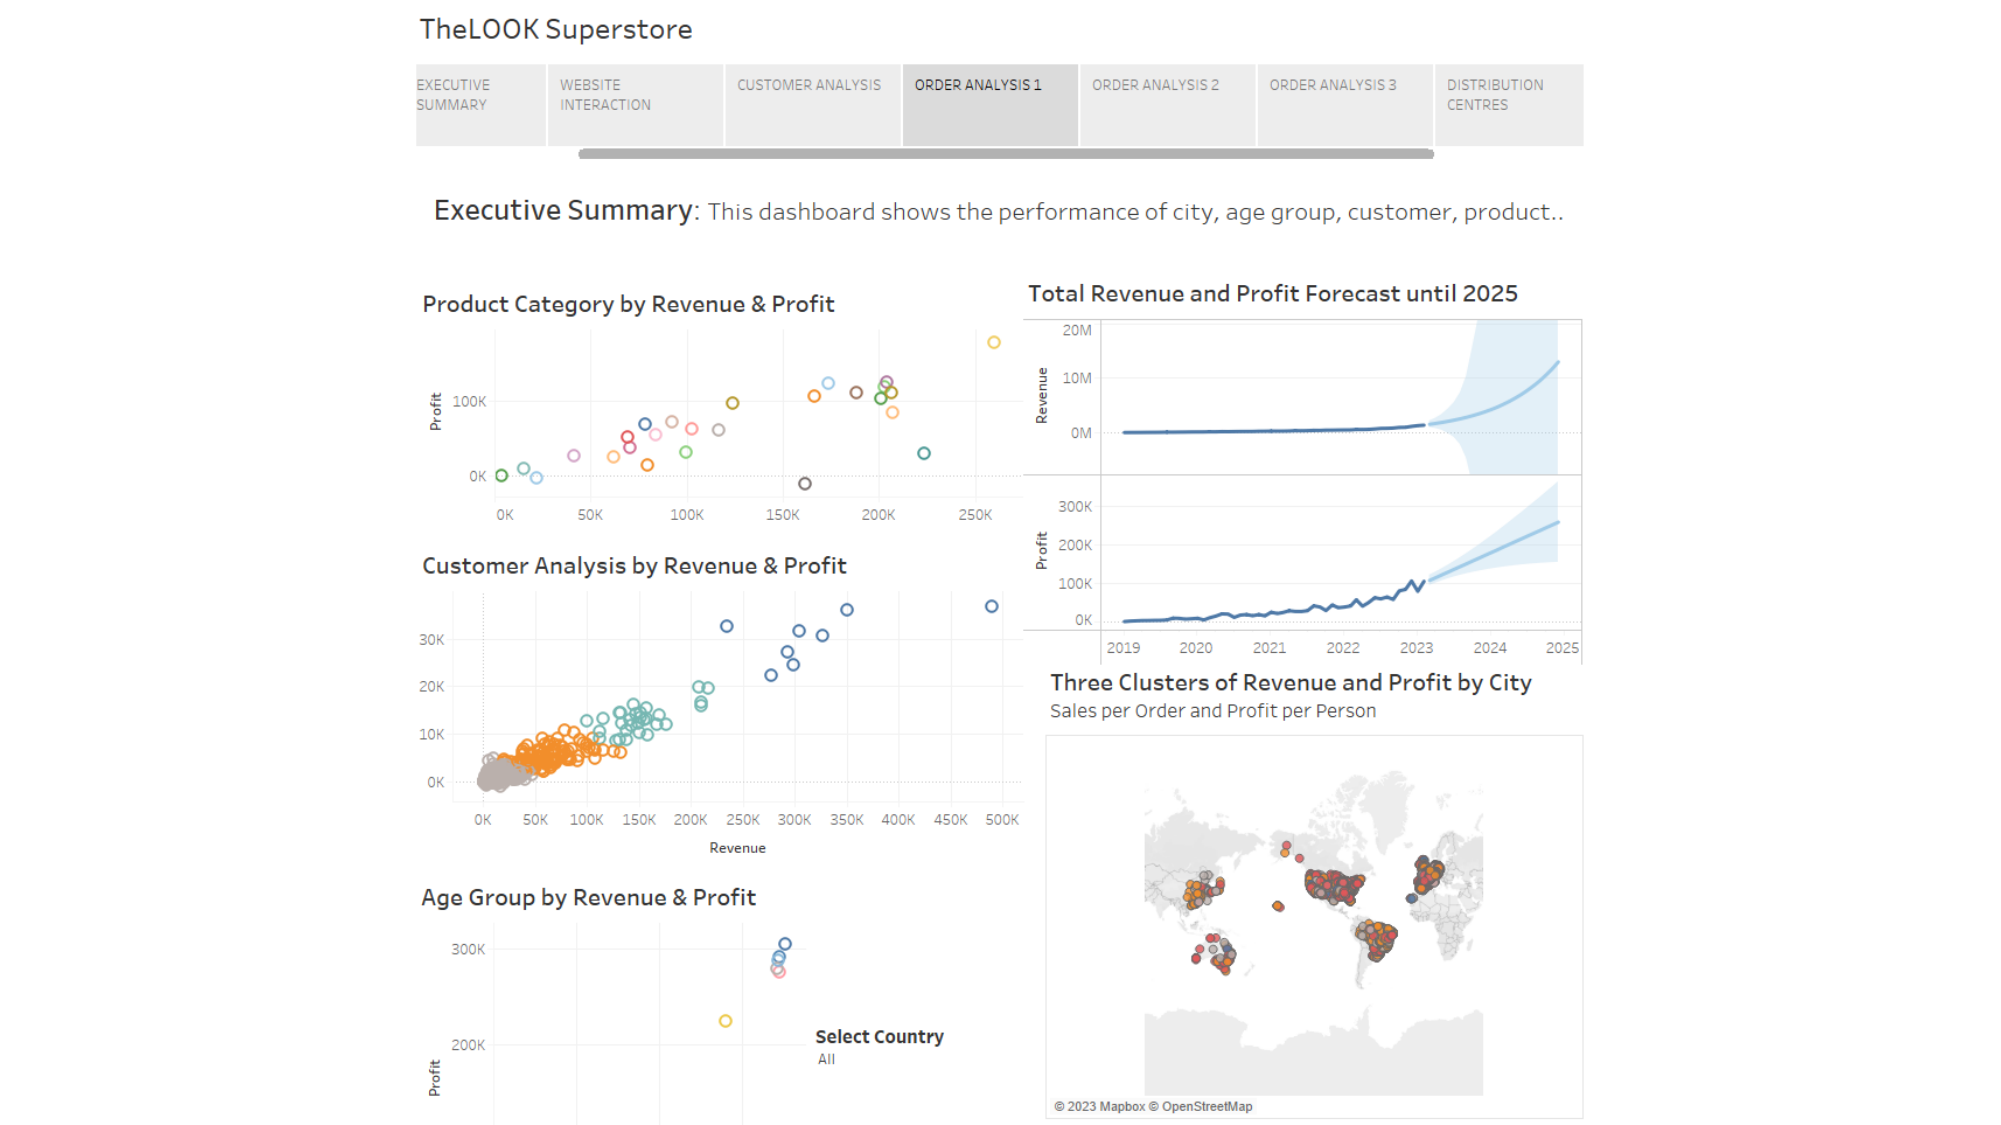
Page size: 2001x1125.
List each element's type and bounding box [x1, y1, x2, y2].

picture [407, 0, 1593, 1125]
